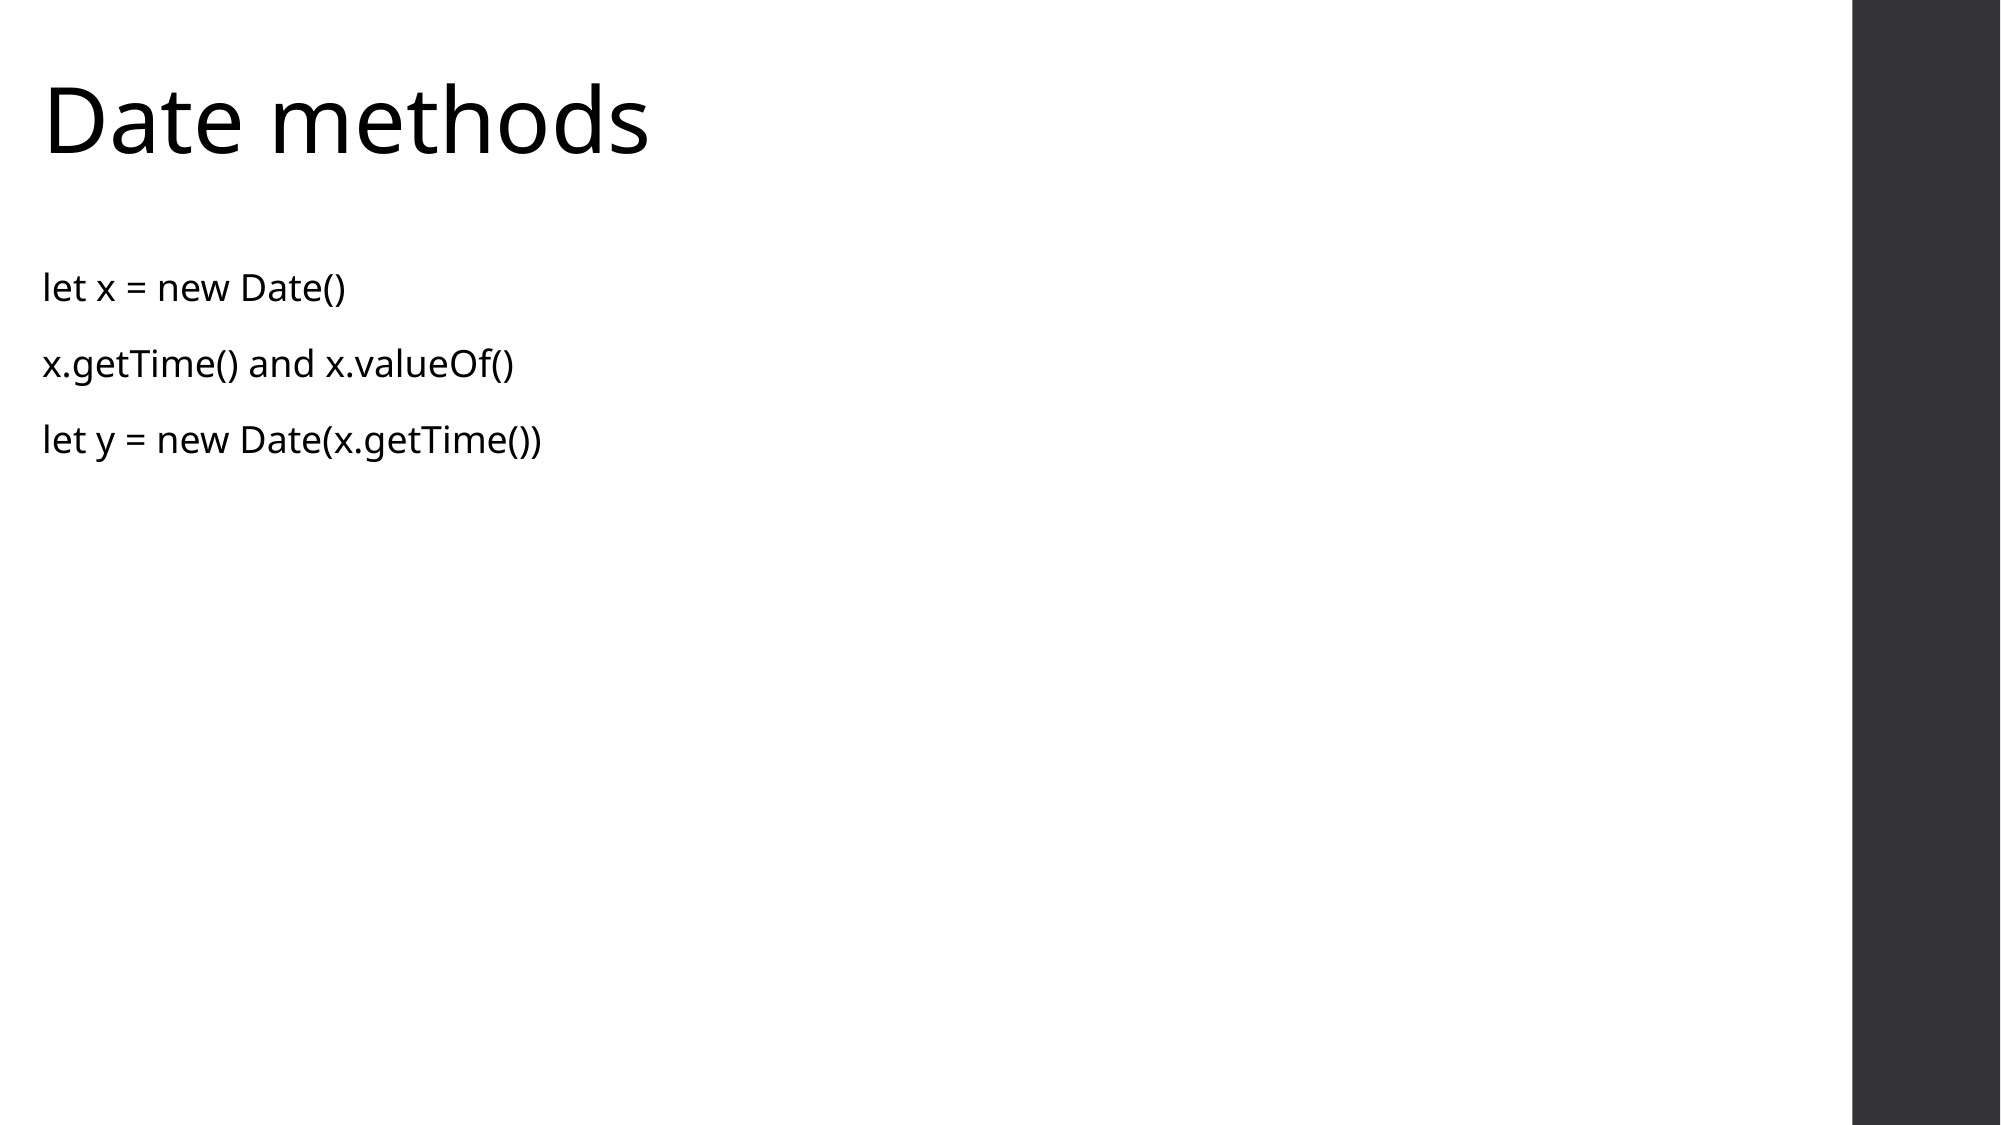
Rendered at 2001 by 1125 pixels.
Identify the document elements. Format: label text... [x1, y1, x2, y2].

list let x = new Date() x.getTime() and x.valueOf() let y = new Date(x.getTime()) [26, 181, 779, 1093]
title Date methods [26, 0, 1617, 182]
text_box [821, 181, 2000, 1093]
